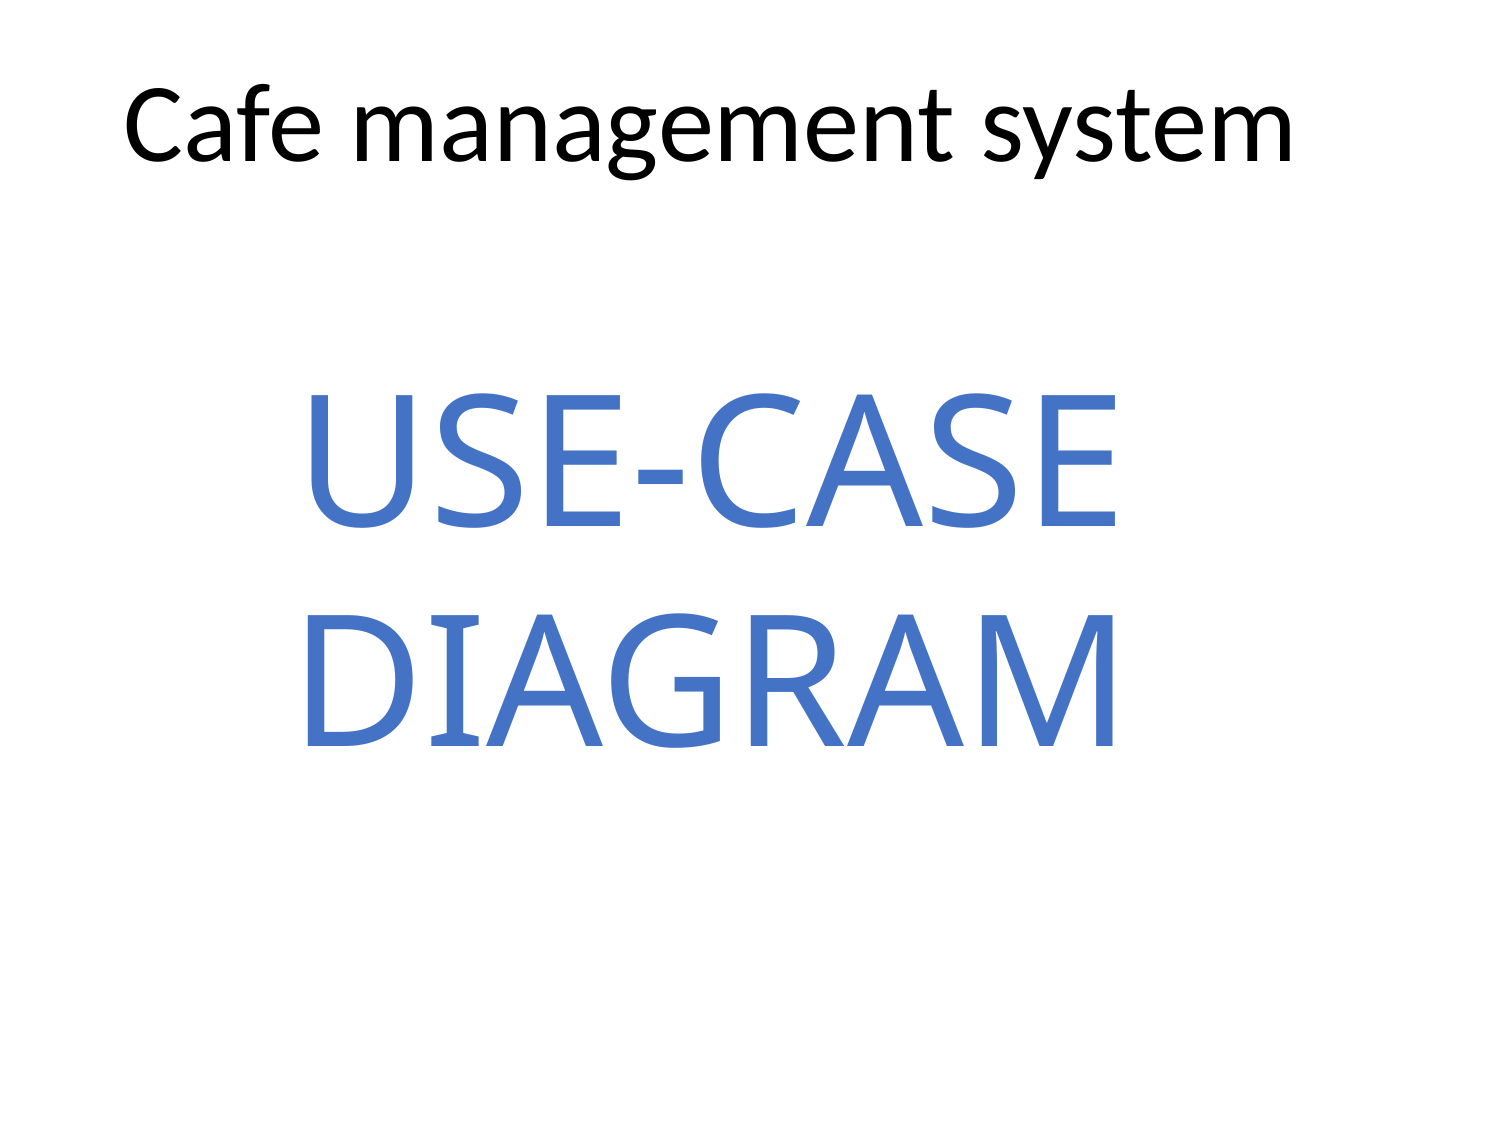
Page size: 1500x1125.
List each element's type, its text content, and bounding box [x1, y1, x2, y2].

text_box Cafe management system [108, 41, 1314, 326]
text_box USE-CASE DIAGRAM [275, 336, 1146, 926]
